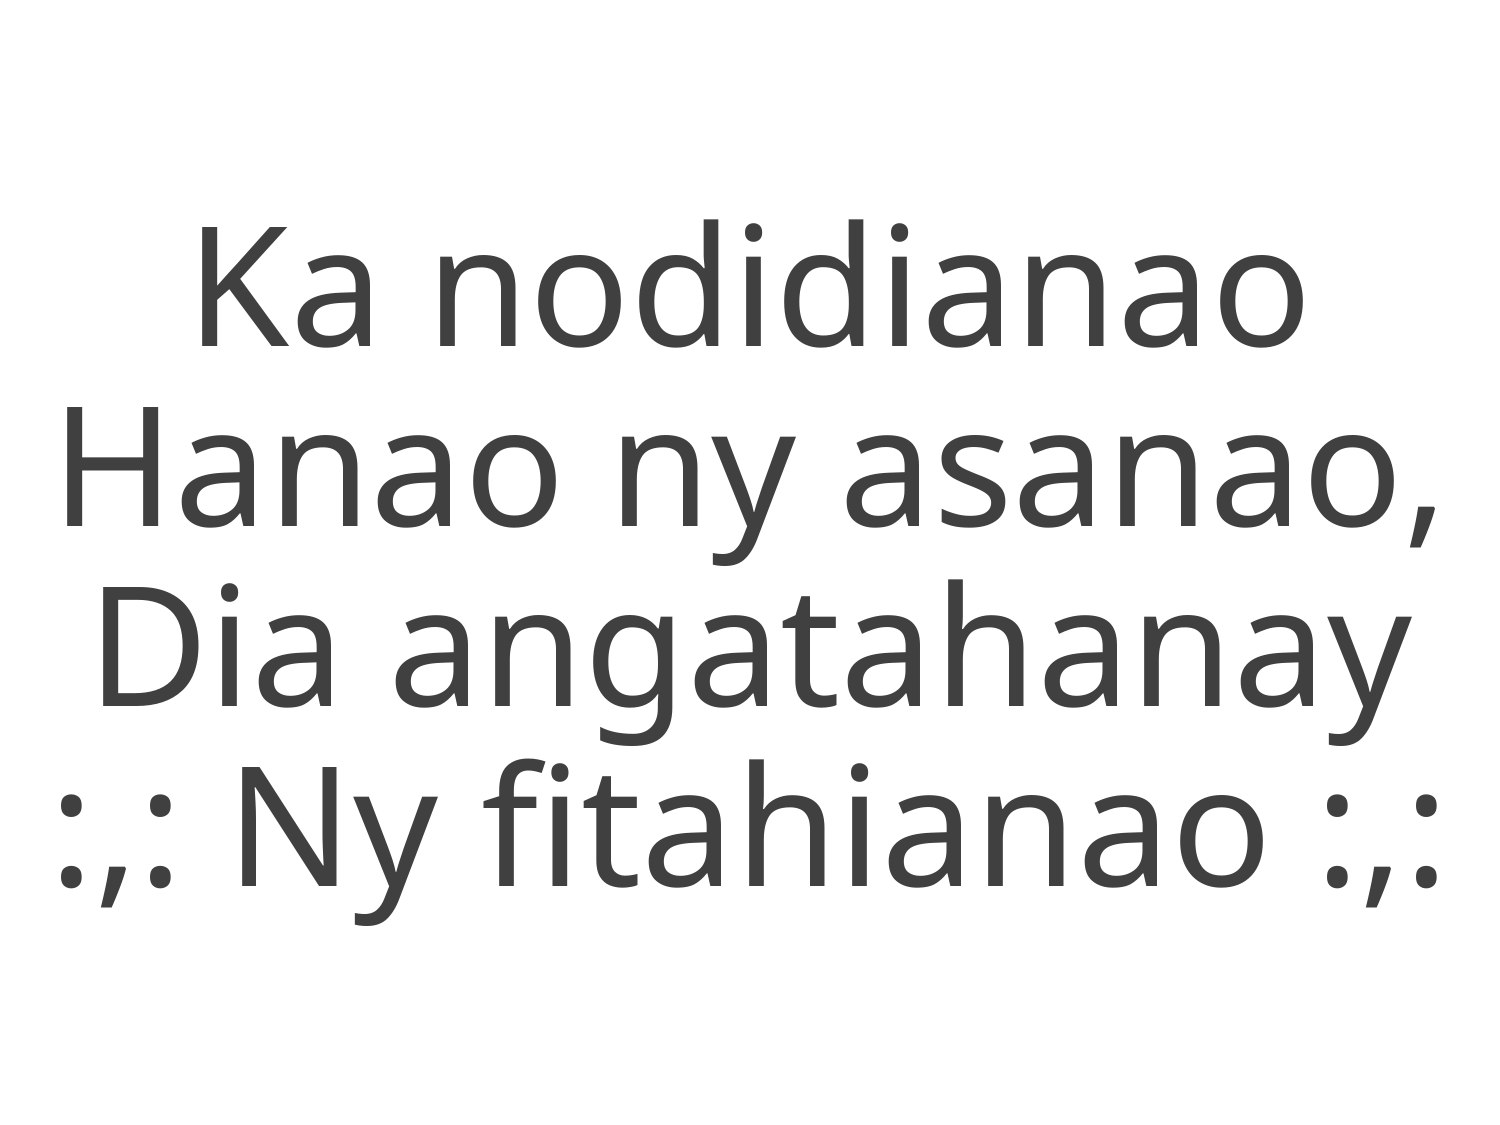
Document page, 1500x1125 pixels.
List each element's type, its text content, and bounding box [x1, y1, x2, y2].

title Ka nodidianao Hanao ny asanao, Dia angatahanay :,: Ny fitahianao :,: [0, 453, 1500, 672]
